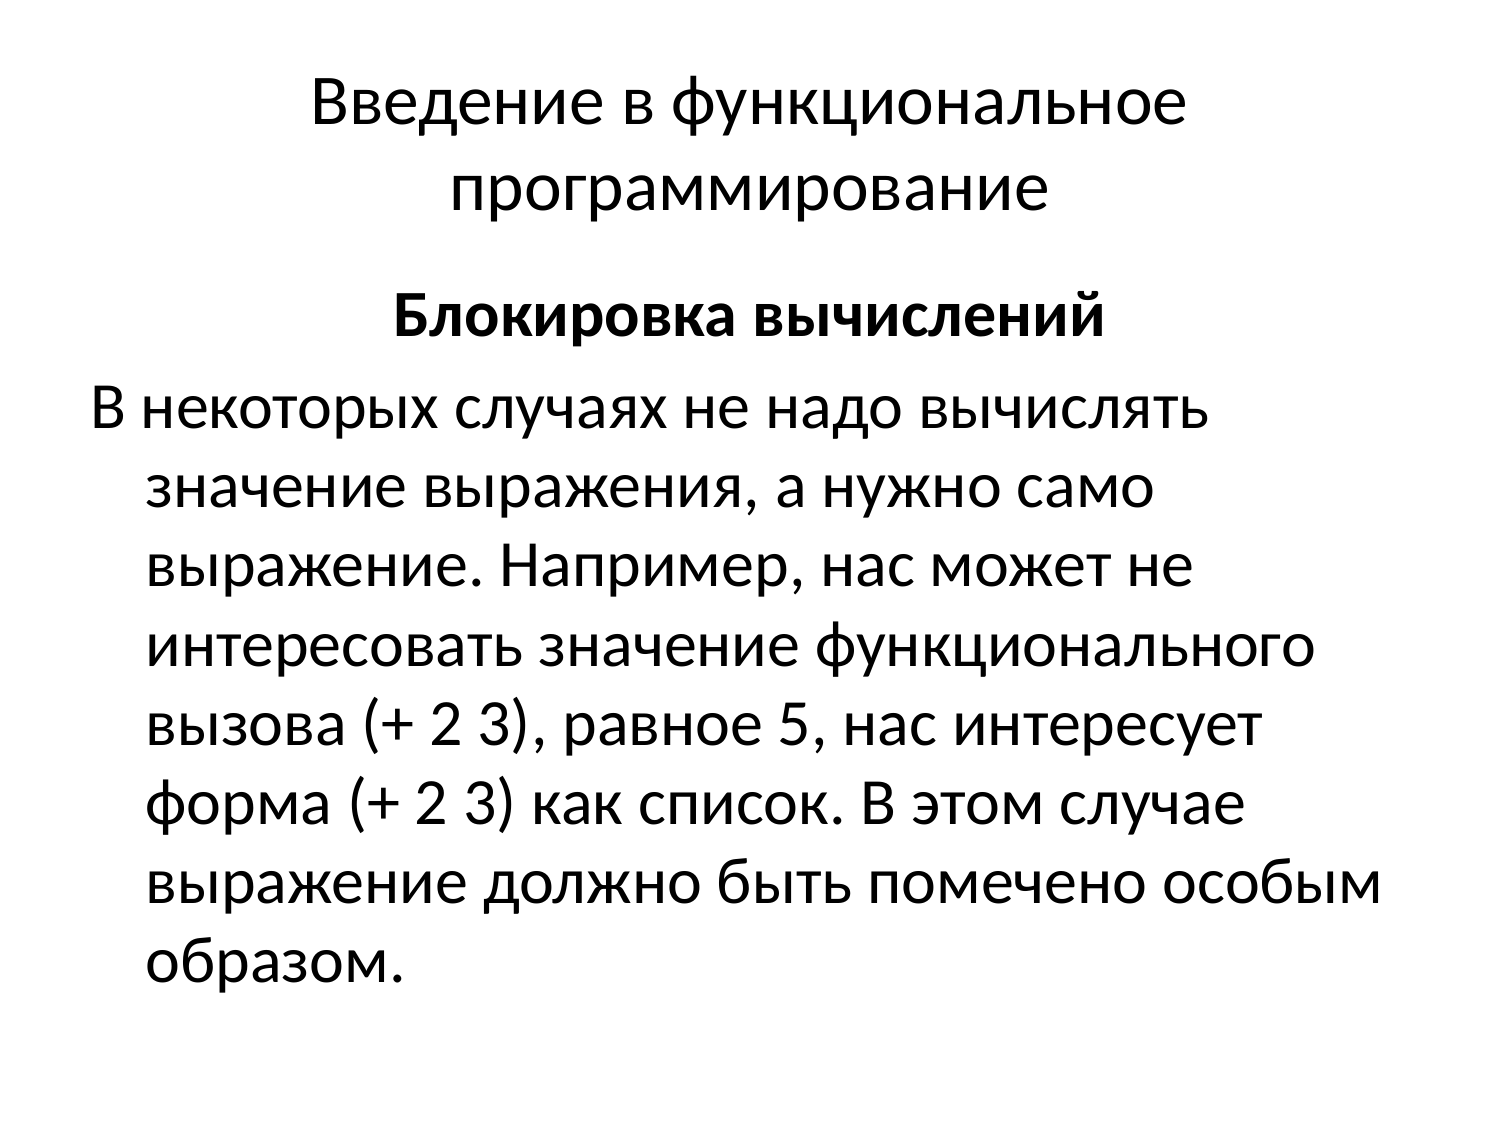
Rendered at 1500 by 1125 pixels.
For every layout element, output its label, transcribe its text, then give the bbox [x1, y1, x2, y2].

list Блокировка вычислений В некоторых случаях не надо вычислять значение выражения, а нужно само выражение. Например, нас может не интересовать значение функционального вызова (+ 2 3), равное 5, нас интересует форма (+ 2 3) как список. В этом случае выражение должно быть помечено особым образом. [75, 262, 1425, 1005]
title Введение в функциональное программирование [75, 45, 1425, 233]
